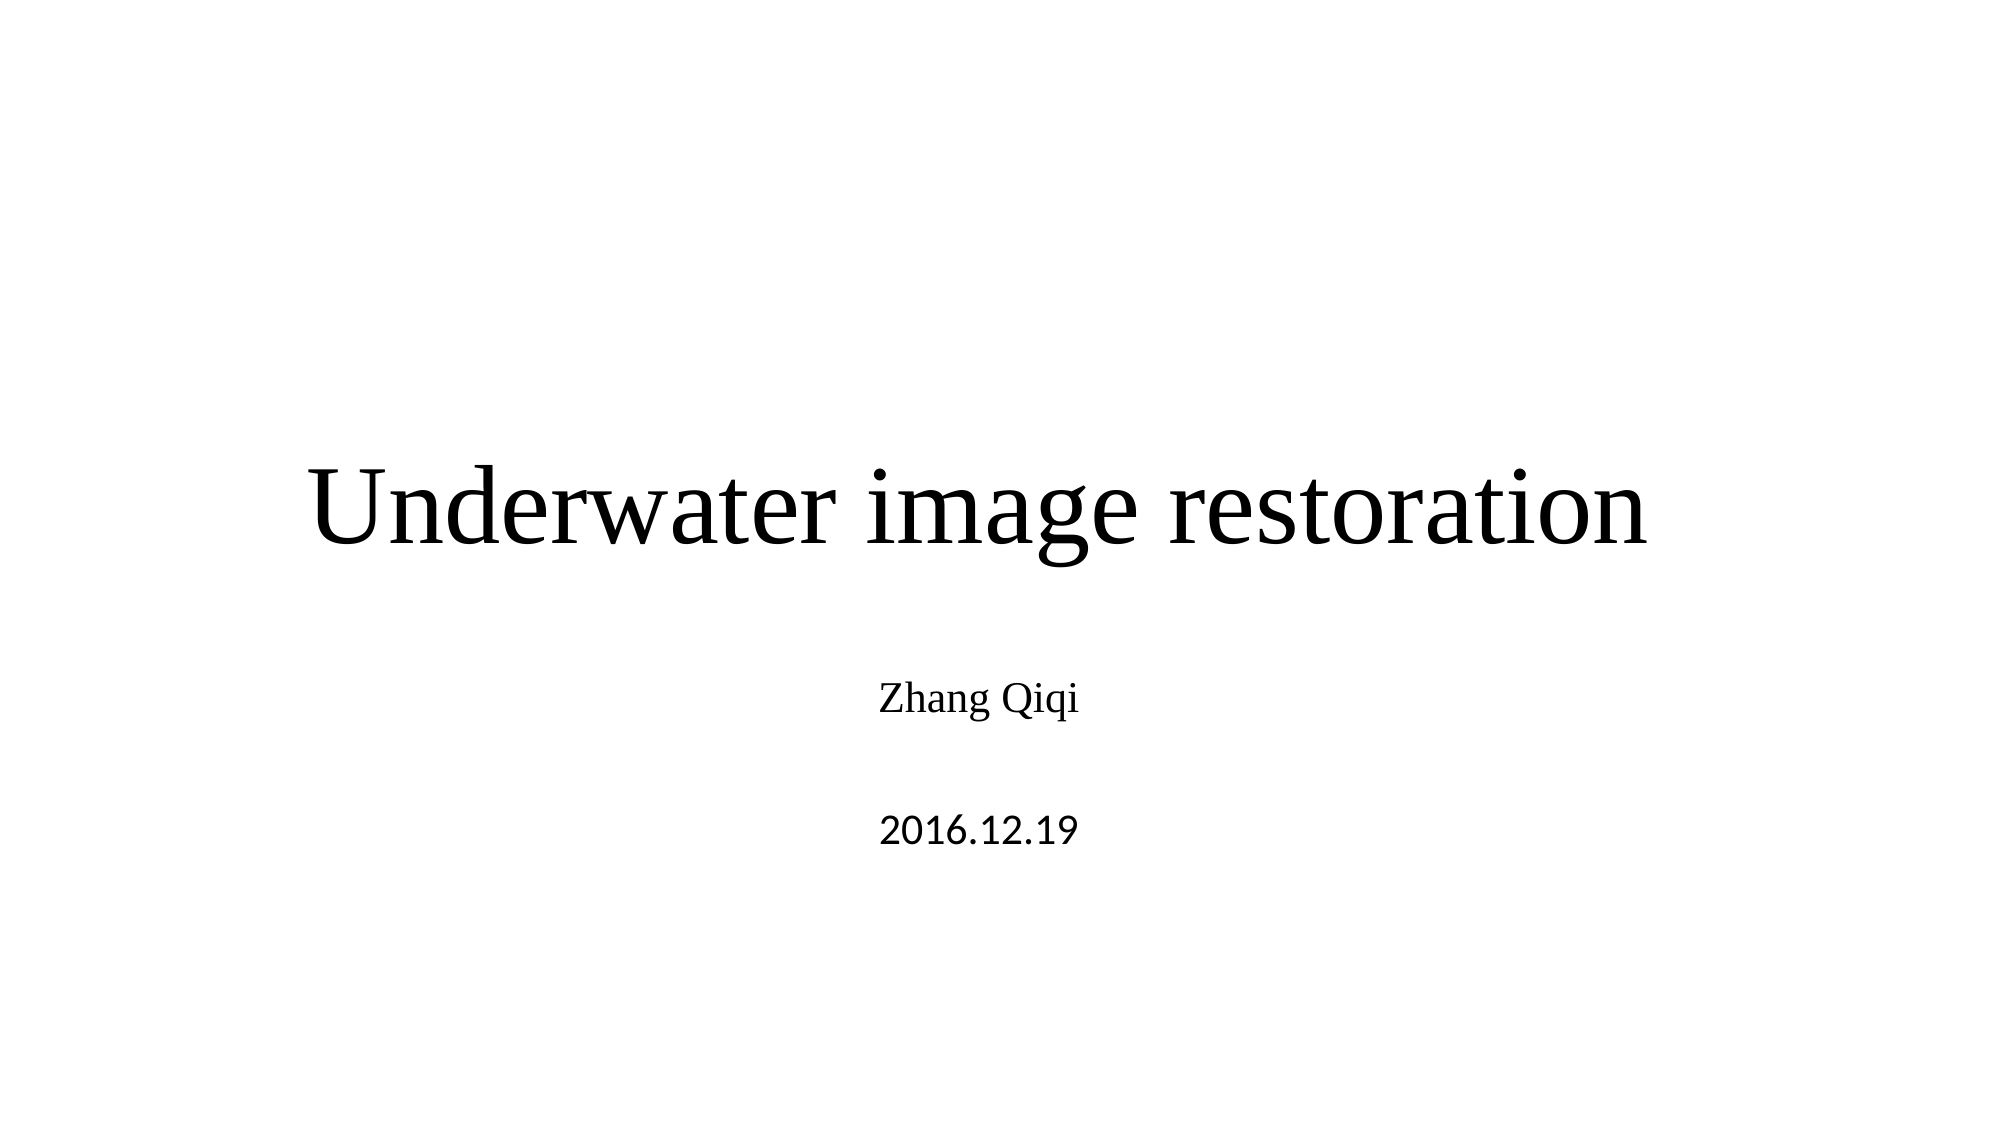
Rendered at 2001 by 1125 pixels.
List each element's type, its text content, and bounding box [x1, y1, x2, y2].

title Underwater image restoration [274, 184, 1684, 576]
subtitle Zhang Qiqi 2016.12.19 [168, 596, 1790, 863]
